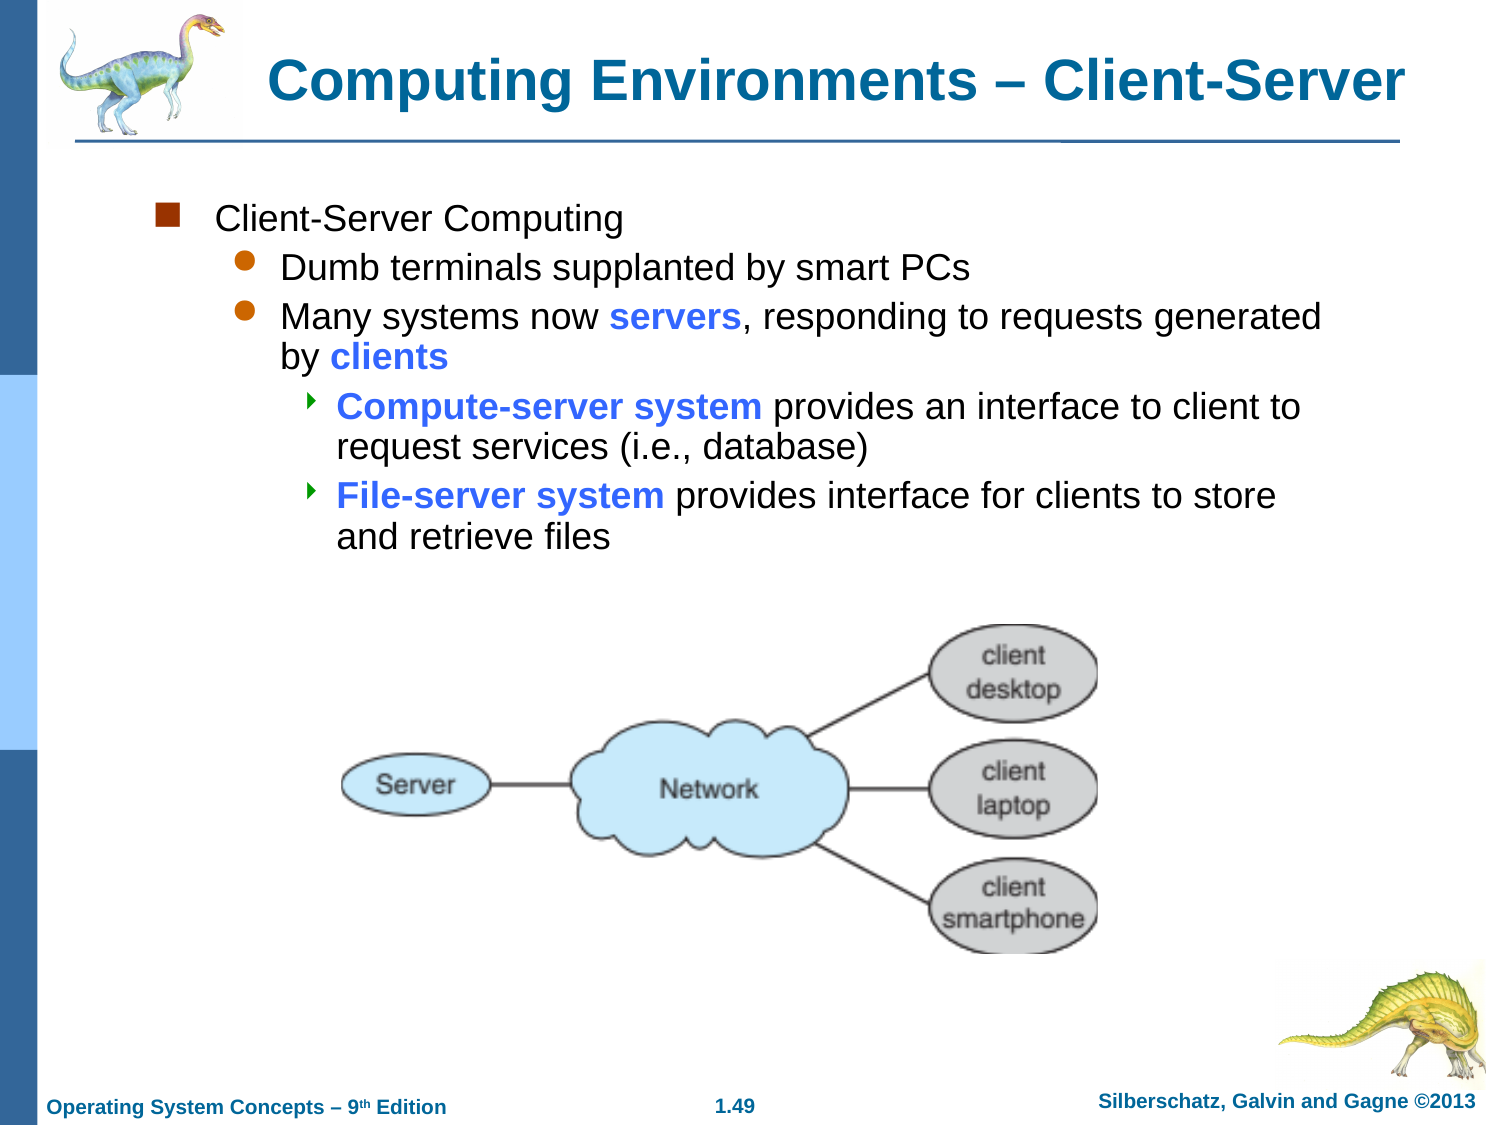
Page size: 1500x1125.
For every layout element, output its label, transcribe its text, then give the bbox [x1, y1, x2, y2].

title Computing Environments – Client-Server [212, 24, 1463, 120]
picture [46, 0, 243, 149]
picture [1275, 959, 1486, 1090]
picture [341, 623, 1098, 954]
text_box Client-Server Computing Dumb terminals supplanted by smart PCs Many systems now servers, responding to requests generated by clients Compute-server system provides an interface to client to request services (i.e., database) File-server system provides interface for clients to store and retrieve files [143, 191, 1350, 958]
